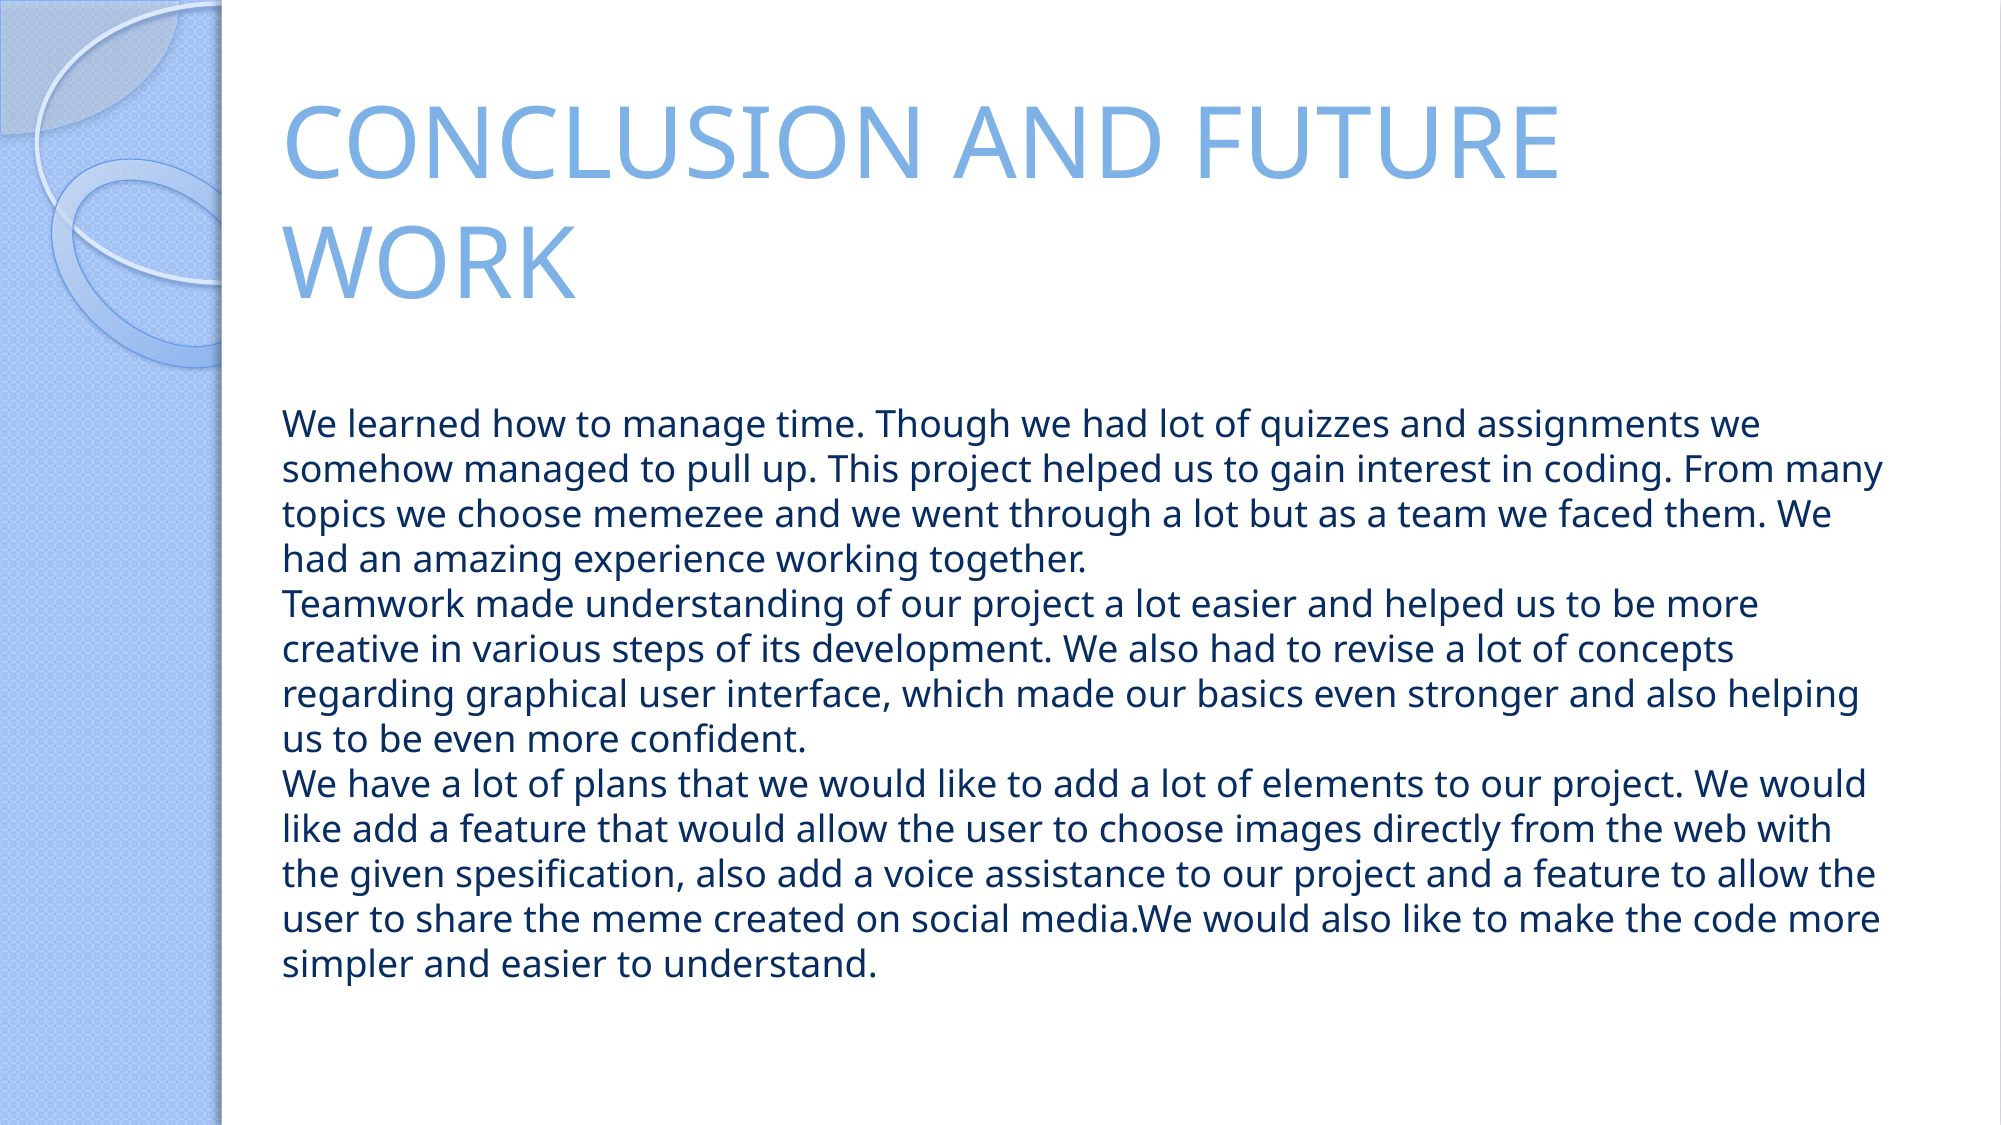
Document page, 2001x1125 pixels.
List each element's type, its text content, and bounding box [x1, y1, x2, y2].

text_box CONCLUSION AND FUTURE WORK [267, 71, 1812, 327]
text_box We learned how to manage time. Though we had lot of quizzes and assignments we somehow managed to pull up. This project helped us to gain interest in coding. From many topics we choose memezee and we went through a lot but as a team we faced them. We had an amazing experience working together. Teamwork made understanding of our project a lot easier and helped us to be more creative in various steps of its development. We also had to revise a lot of concepts regarding graphical user interface, which made our basics even stronger and also helping us to be even more confident. We have a lot of plans that we would like to add a lot of elements to our project. We would like add a feature that would allow the user to choose images directly from the web with the given spesification, also add a voice assistance to our project and a feature to allow the user to share the meme created on social media.We would also like to make the code more simpler and easier to understand. [267, 392, 1917, 993]
